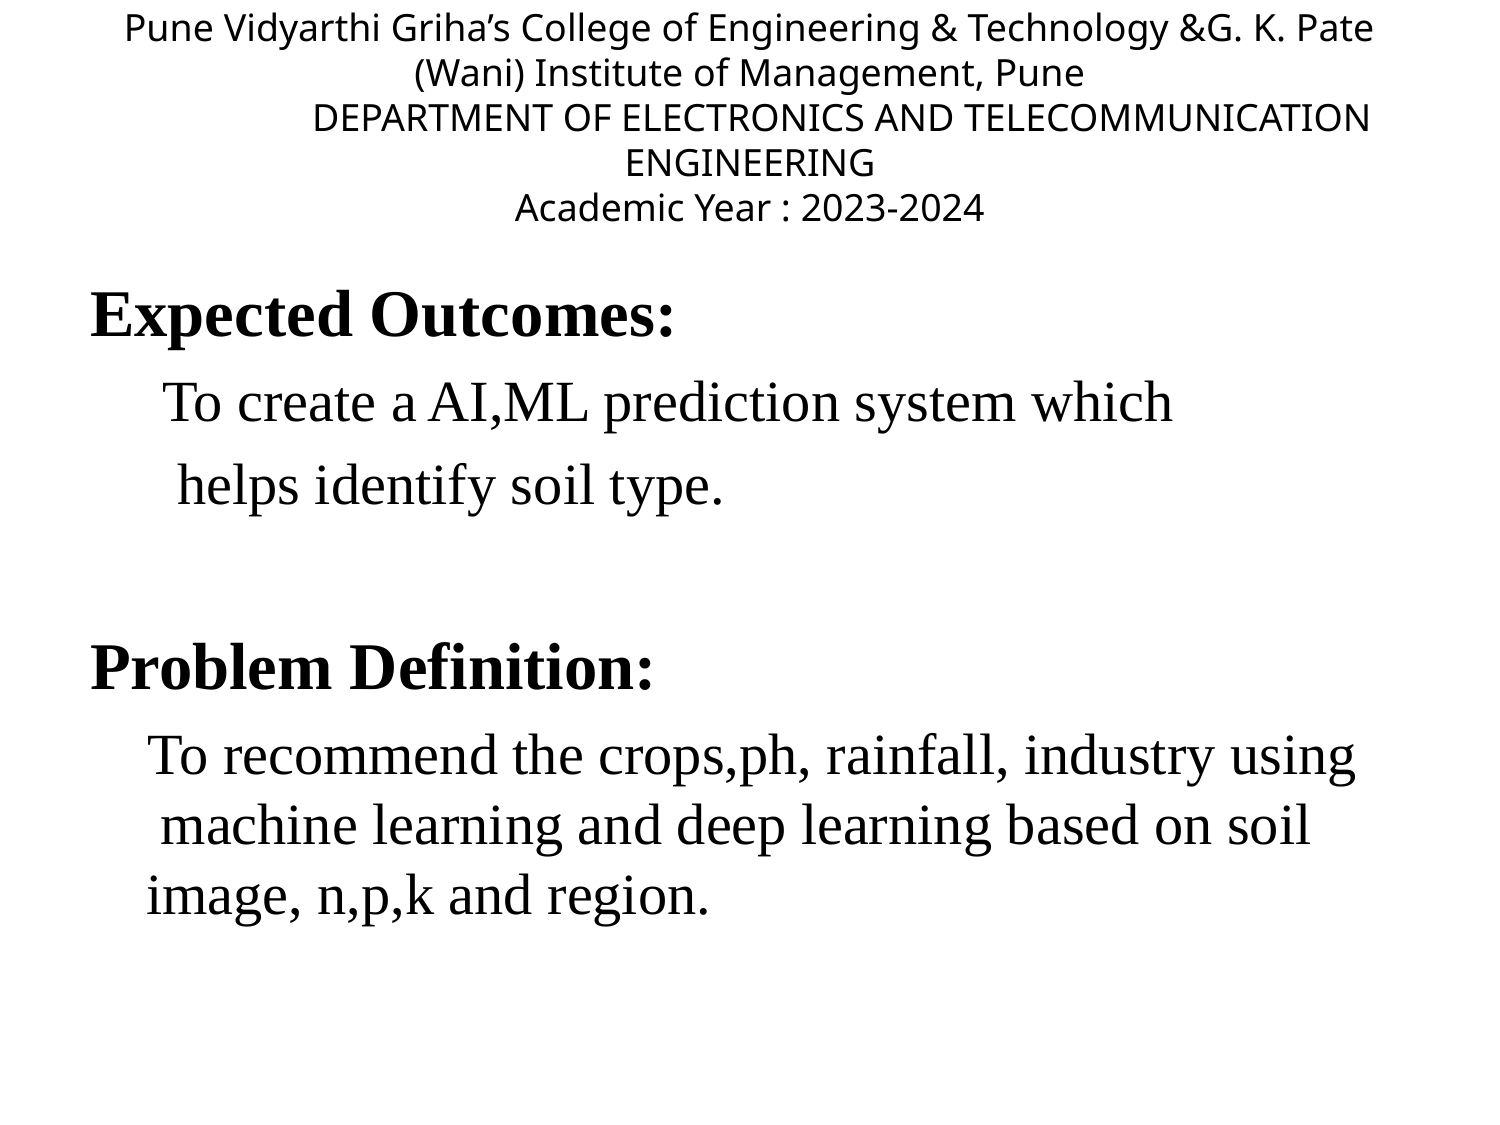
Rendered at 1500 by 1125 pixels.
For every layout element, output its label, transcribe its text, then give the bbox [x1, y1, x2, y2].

title Pune Vidyarthi Griha’s College of Engineering & Technology &G. K. Pate (Wani) Institute of Management, Pune DEPARTMENT OF ELECTRONICS AND TELECOMMUNICATION ENGINEERING Academic Year : 2023-2024 [75, 0, 1425, 233]
list Expected Outcomes: To create a AI,ML prediction system which helps identify soil type. Problem Definition: To recommend the crops,ph, rainfall, industry using machine learning and deep learning based on soil image, n,p,k and region. [75, 262, 1425, 1102]
